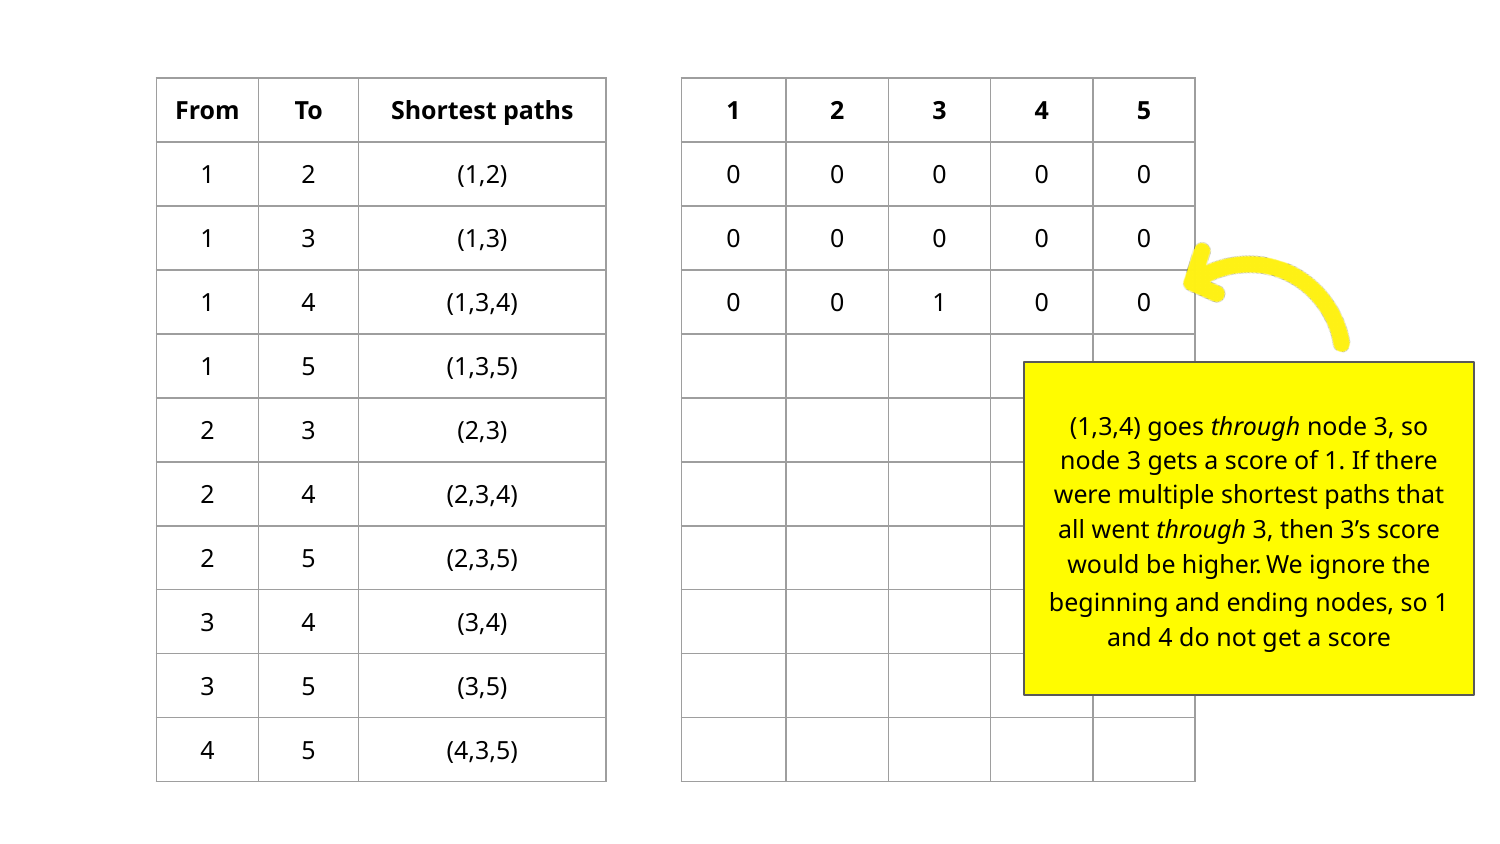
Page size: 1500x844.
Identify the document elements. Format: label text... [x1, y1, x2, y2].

table_cell (3,4) [359, 590, 605, 653]
table_cell 0 [1094, 143, 1194, 205]
table_cell (2,3,5) [359, 527, 605, 589]
table_cell 4 [259, 590, 358, 653]
table_cell [889, 527, 990, 589]
table_cell [889, 590, 990, 653]
table_header 3 [889, 79, 990, 141]
table_cell 5 [259, 654, 358, 717]
table_cell 4 [259, 463, 358, 525]
table_cell 0 [1094, 207, 1194, 269]
table_cell [1094, 335, 1194, 361]
table_cell 0 [889, 207, 990, 269]
table_cell [991, 399, 1024, 461]
table_cell 2 [259, 143, 358, 205]
table_cell 0 [991, 207, 1092, 269]
table_cell 1 [889, 271, 990, 333]
table_cell [991, 527, 1024, 589]
table_cell 0 [991, 143, 1092, 205]
table_cell 3 [259, 207, 358, 269]
table_cell 4 [259, 271, 358, 333]
table_cell (2,3,4) [359, 463, 605, 525]
table_header 4 [991, 79, 1092, 141]
table_cell 1 [157, 271, 258, 333]
table_cell 0 [787, 271, 888, 333]
table_cell [991, 718, 1092, 781]
table_cell [889, 654, 990, 717]
table_cell 5 [259, 718, 358, 781]
table_cell 0 [991, 271, 1092, 333]
table_cell 2 [157, 463, 258, 525]
table_cell 2 [157, 527, 258, 589]
table_header Shortest paths [359, 79, 605, 141]
table_cell [787, 335, 888, 397]
table_header From [157, 79, 258, 141]
table_cell [682, 590, 785, 653]
table_cell 3 [157, 590, 258, 653]
table_cell 4 [157, 718, 258, 781]
table_cell 0 [889, 143, 990, 205]
table_cell [991, 654, 1092, 717]
table_cell (2,3) [359, 399, 605, 461]
table_cell 3 [259, 399, 358, 461]
table_cell (1,3,4) [359, 271, 605, 333]
table_cell 5 [259, 527, 358, 589]
table_cell [1094, 718, 1194, 781]
table_cell 1 [157, 207, 258, 269]
table_cell 0 [787, 207, 888, 269]
table_cell [787, 654, 888, 717]
table_cell 1 [157, 335, 258, 397]
table_cell [787, 399, 888, 461]
table_cell (4,3,5) [359, 718, 605, 781]
table_cell [787, 527, 888, 589]
table_cell 1 [157, 143, 258, 205]
table_cell [787, 463, 888, 525]
table_cell 5 [259, 335, 358, 397]
table_header 5 [1094, 79, 1194, 141]
table_cell [682, 463, 785, 525]
table_header 1 [682, 79, 785, 141]
table_cell (1,3,5) [359, 335, 605, 397]
picture [1177, 206, 1366, 384]
table_cell [889, 399, 990, 461]
table_cell 0 [1094, 271, 1194, 333]
table_cell 0 [682, 271, 785, 333]
table_cell 3 [157, 654, 258, 717]
table_cell 0 [682, 143, 785, 205]
table_cell 0 [787, 143, 888, 205]
table_cell [889, 335, 990, 397]
table_cell [682, 399, 785, 461]
table_cell [787, 718, 888, 781]
table_cell [889, 718, 990, 781]
table_cell [682, 654, 785, 717]
table_cell [991, 335, 1092, 397]
table_cell [787, 590, 888, 653]
table_cell [991, 463, 1024, 525]
table_header 2 [787, 79, 888, 141]
table_cell [682, 527, 785, 589]
table_cell [1094, 695, 1194, 717]
table_cell [682, 335, 785, 397]
table_cell [682, 718, 785, 781]
table_header To [259, 79, 358, 141]
table_cell (1,3) [359, 207, 605, 269]
table_cell 2 [157, 399, 258, 461]
table_cell 0 [682, 207, 785, 269]
text_box (1,3,4) goes through node 3, so node 3 gets a score of 1. If there were multiple shortest paths that all went through 3, then 3’s score would be higher. We ignore the beginning and ending nodes, so 1 and 4 do not get a score [1024, 361, 1475, 695]
table_cell [991, 590, 1024, 653]
table_cell [889, 463, 990, 525]
table_cell (1,2) [359, 143, 605, 205]
table_cell (3,5) [359, 654, 605, 717]
